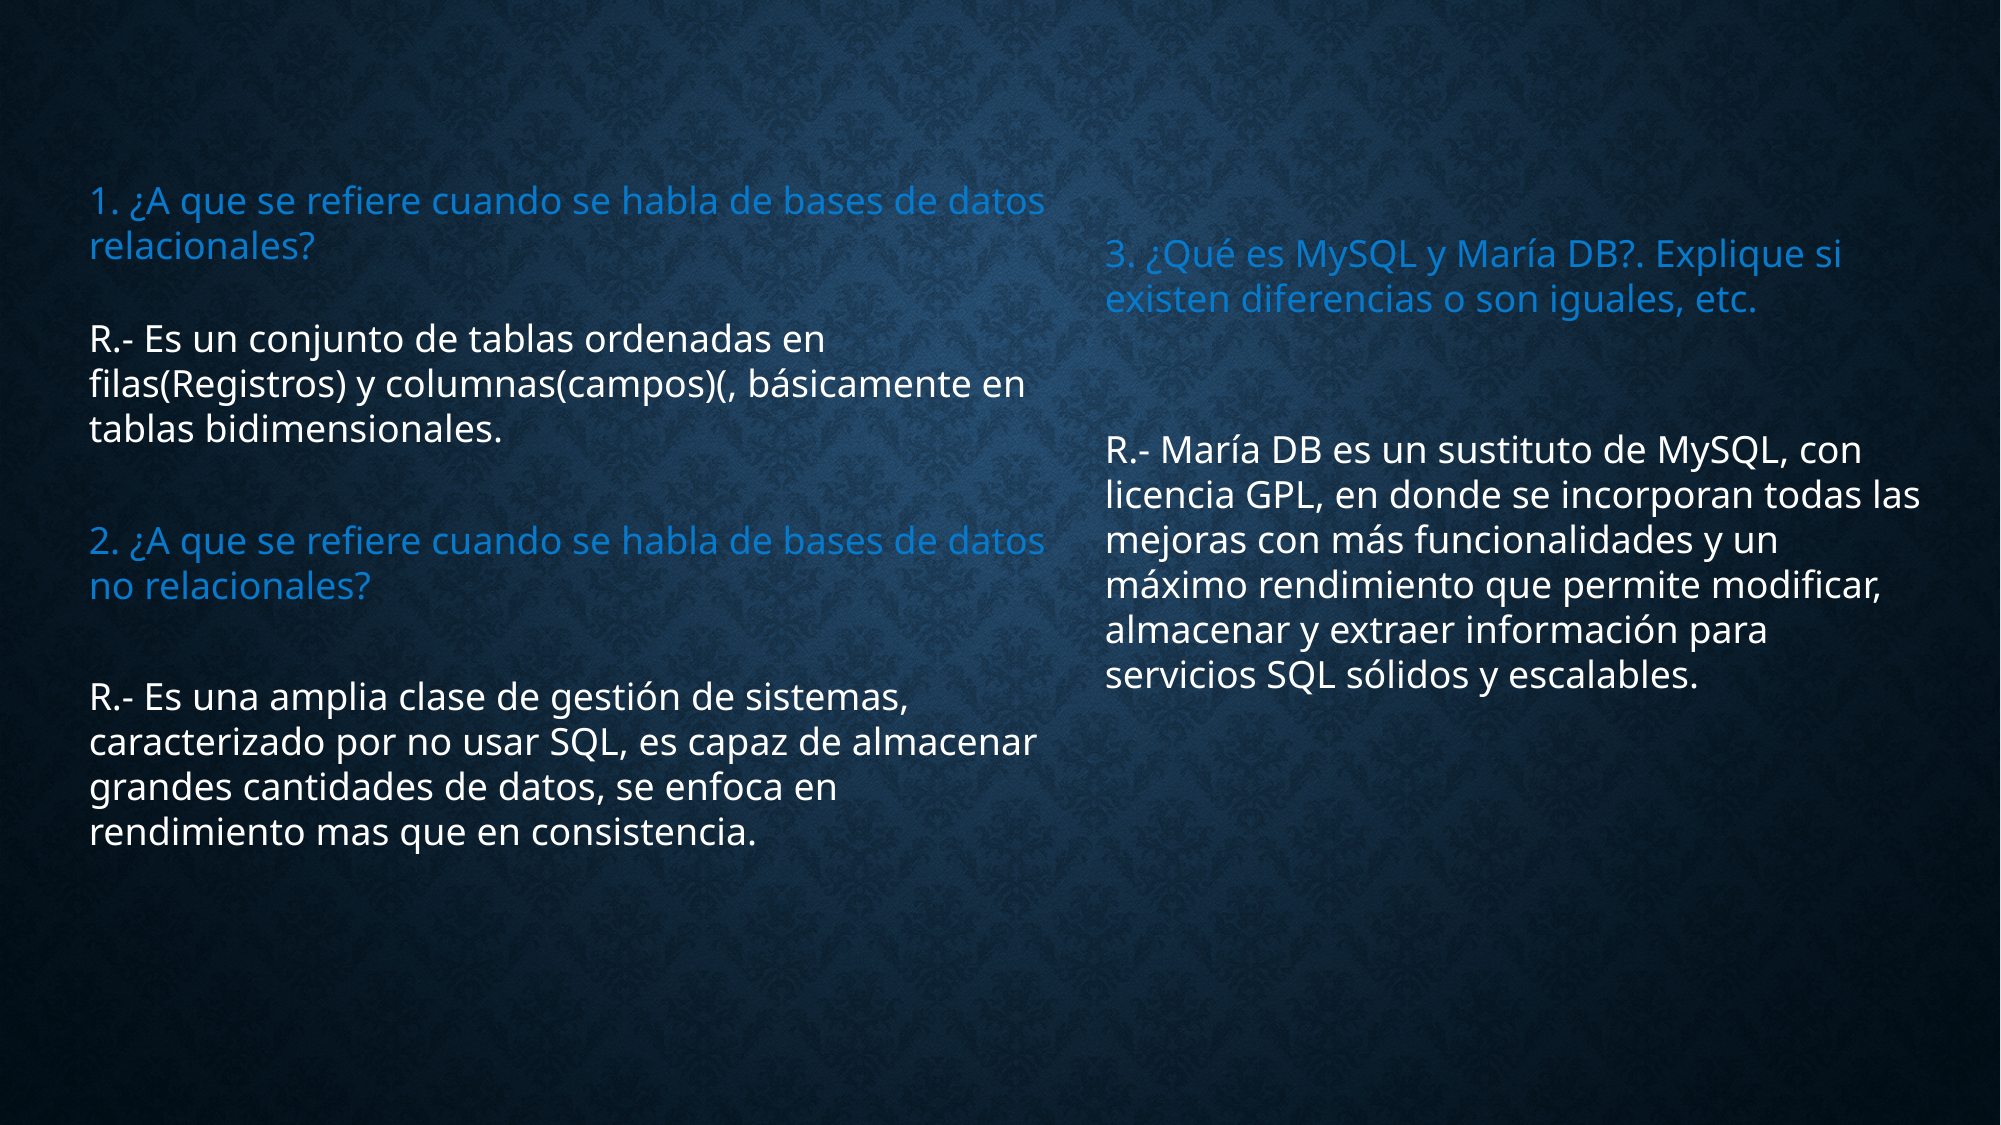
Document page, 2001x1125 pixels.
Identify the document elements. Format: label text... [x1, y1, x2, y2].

text_box 2. ¿A que se refiere cuando se habla de bases de datos no relacionales? [73, 509, 1074, 615]
text_box R.- Es un conjunto de tablas ordenadas en filas(Registros) y columnas(campos)(, básicamente en tablas bidimensionales. [73, 307, 1074, 458]
text_box 1. ¿A que se refiere cuando se habla de bases de datos relacionales? [73, 169, 1074, 274]
text_box R.- Es una amplia clase de gestión de sistemas, caracterizado por no usar SQL, es capaz de almacenar grandes cantidades de datos, se enfoca en rendimiento mas que en consistencia. [73, 665, 1074, 861]
text_box 3. ¿Qué es MySQL y María DB?. Explique si existen diferencias o son iguales, etc. [1090, 222, 1982, 327]
text_box R.- María DB es un sustituto de MySQL, con licencia GPL, en donde se incorporan todas las mejoras con más funcionalidades y un máximo rendimiento que permite modificar, almacenar y extraer información para servicios SQL sólidos y escalables. [1090, 418, 1944, 704]
